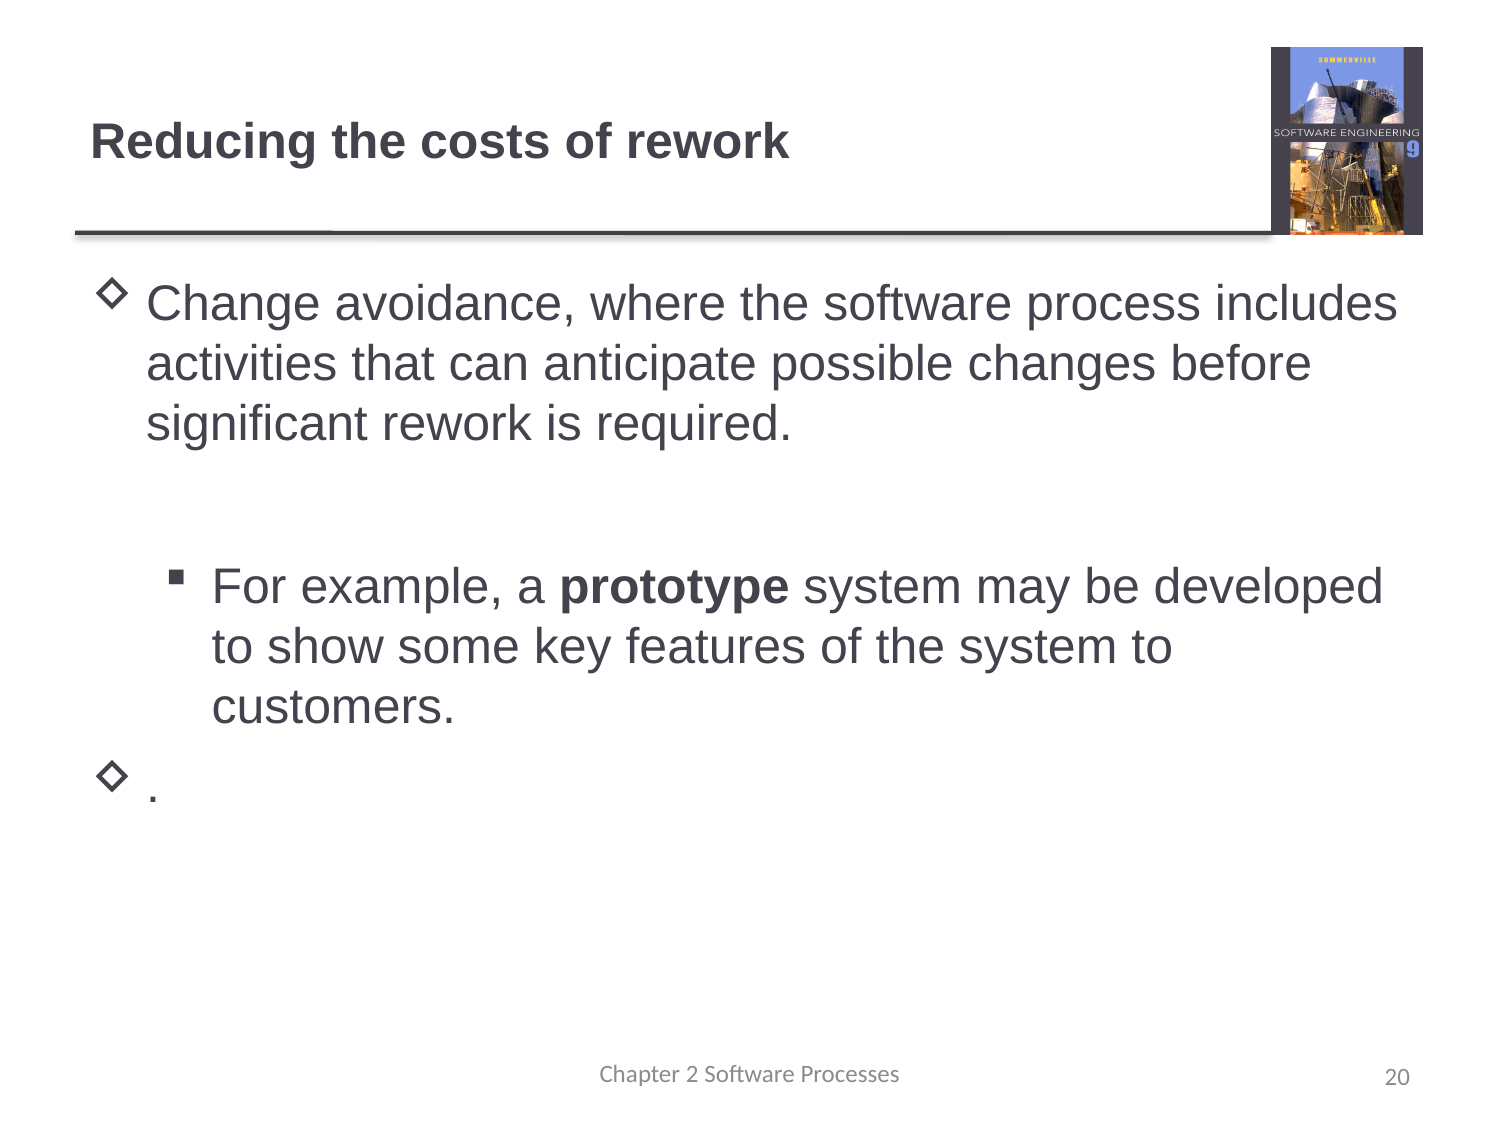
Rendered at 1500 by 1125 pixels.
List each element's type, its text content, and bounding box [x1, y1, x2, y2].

footer Chapter 2 Software Processes [512, 1042, 988, 1103]
list Change avoidance, where the software process includes activities that can anticipate possible changes before significant rework is required. For example, a prototype system may be developed to show some key features of the system to customers. . [75, 262, 1425, 1005]
title Reducing the costs of rework [74, 44, 1272, 233]
slide_number 20 [1074, 1044, 1425, 1105]
picture [1272, 47, 1423, 235]
